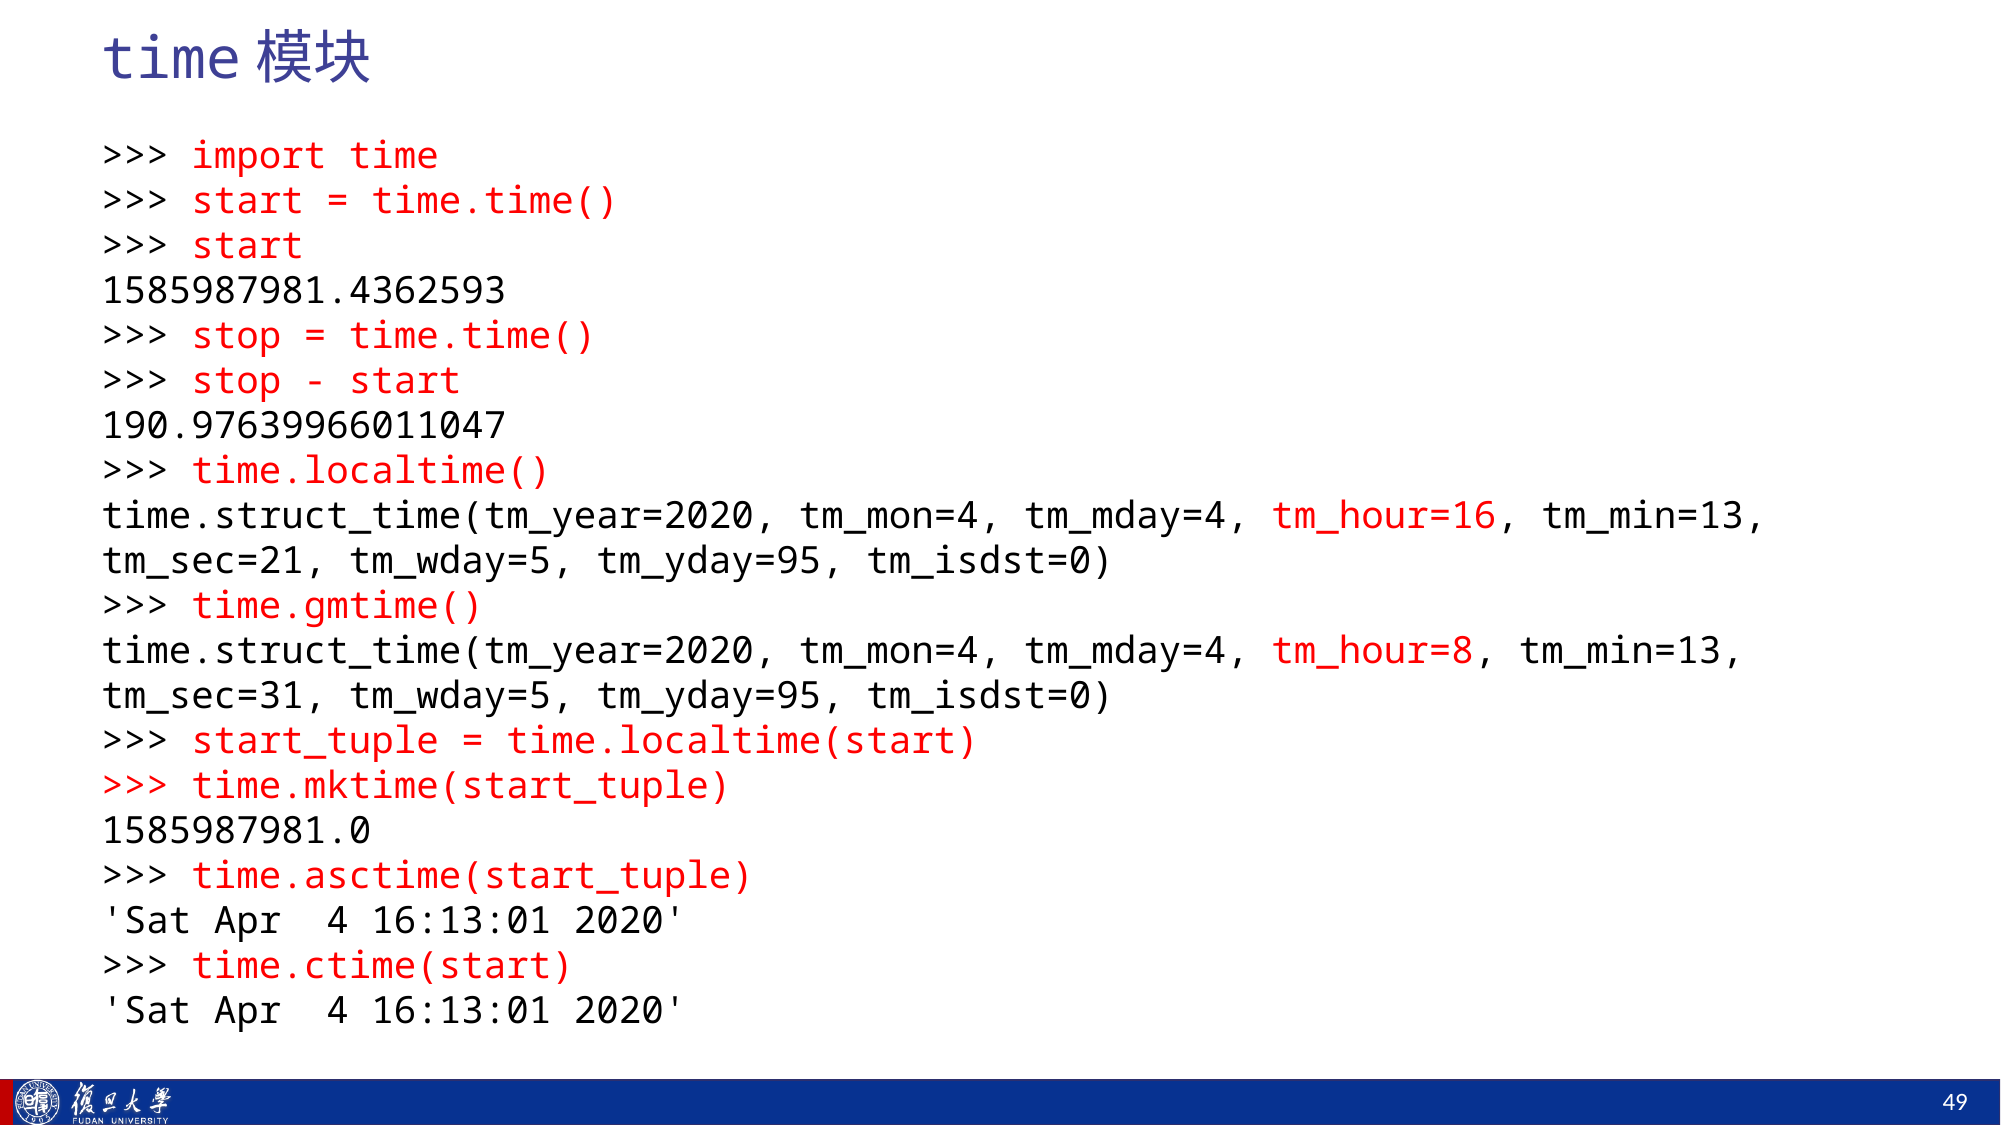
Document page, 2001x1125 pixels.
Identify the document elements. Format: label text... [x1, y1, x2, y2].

text_box >>> import time >>> start = time.time() >>> start 1585987981.4362593 >>> stop = time.time() >>> stop - start 190.97639966011047 >>> time.localtime() time.struct_time(tm_year=2020, tm_mon=4, tm_mday=4, tm_hour=16, tm_min=13, tm_sec=21, tm_wday=5, tm_yday=95, tm_isdst=0) >>> time.gmtime() time.struct_time(tm_year=2020, tm_mon=4, tm_mday=4, tm_hour=8, tm_min=13, tm_sec=31, tm_wday=5, tm_yday=95, tm_isdst=0) >>> start_tuple = time.localtime(start) >>> time.mktime(start_tuple) 1585987981.0 >>> time.asctime(start_tuple) 'Sat Apr 4 16:13:01 2020' >>> time.ctime(start) 'Sat Apr 4 16:13:01 2020' [86, 123, 1842, 1039]
picture [12, 1076, 176, 1125]
title time模块 [86, 6, 1925, 113]
